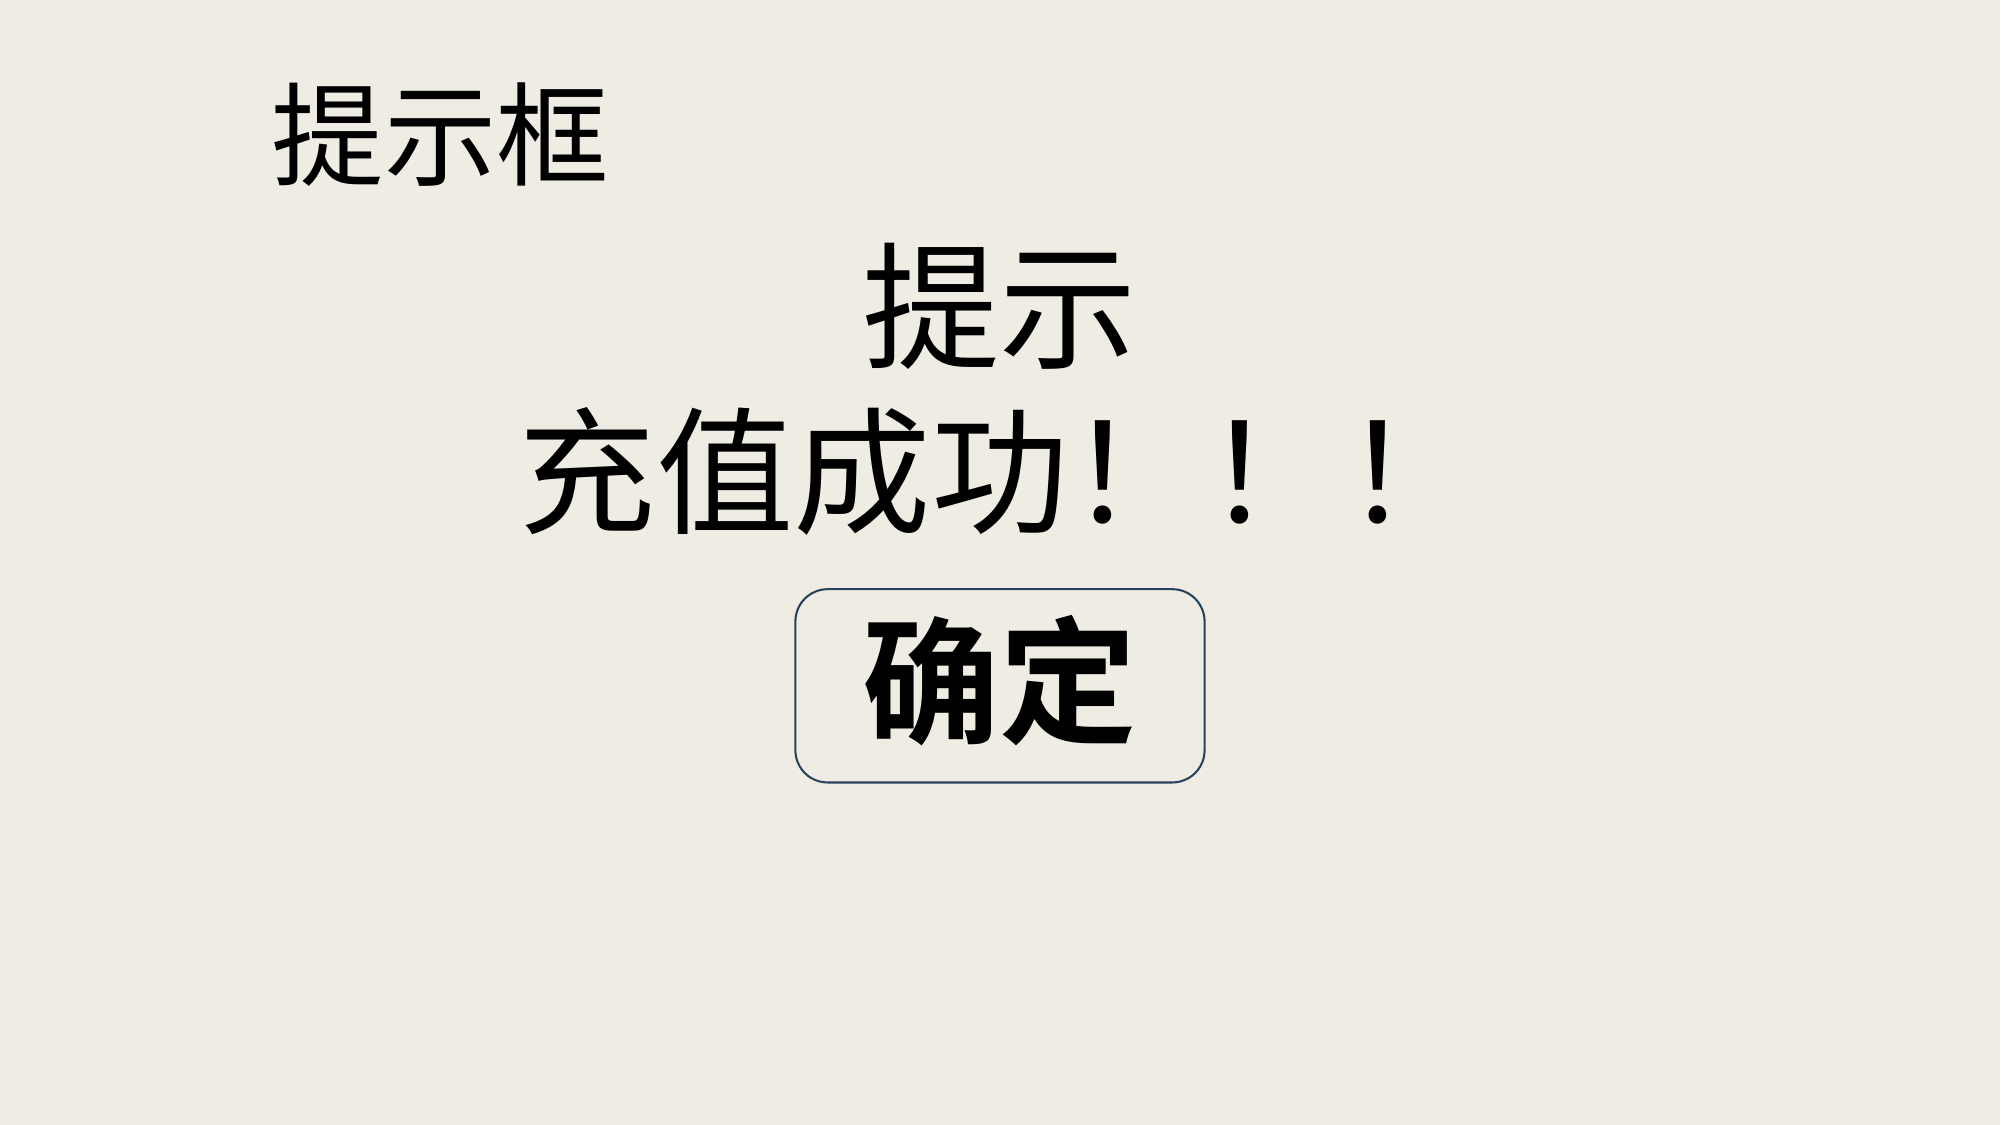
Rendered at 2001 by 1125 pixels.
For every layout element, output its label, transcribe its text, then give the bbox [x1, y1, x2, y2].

text_box 提示 充值成功！！！ [503, 214, 1496, 559]
text_box [794, 588, 1206, 784]
text_box 提示框 [257, 57, 625, 207]
